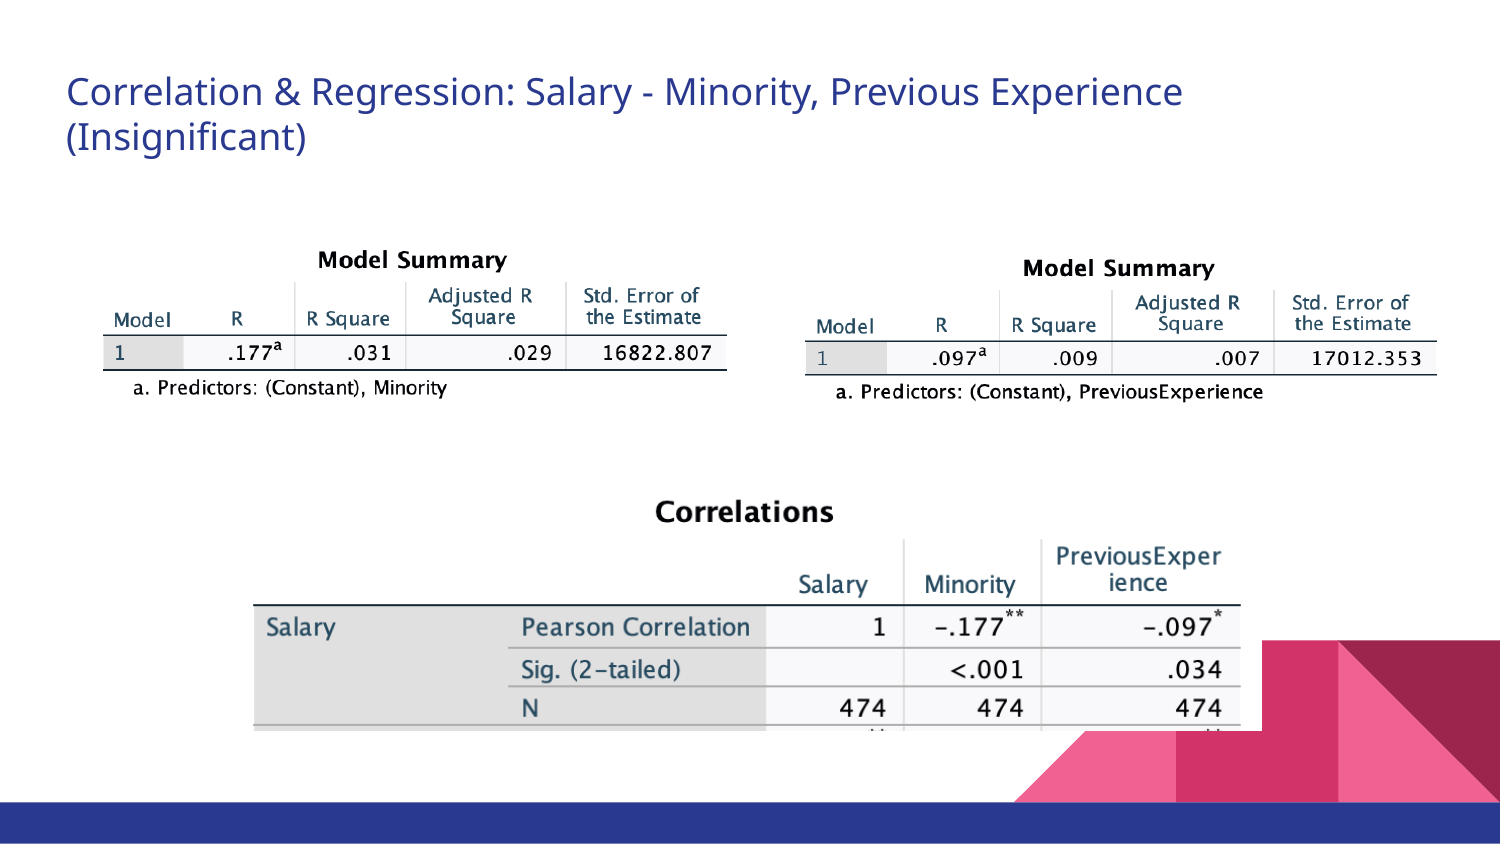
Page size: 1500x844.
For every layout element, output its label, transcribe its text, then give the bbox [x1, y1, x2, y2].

title Correlation & Regression: Salary - Minority, Previous Experience (Insignificant) [51, 52, 1449, 153]
picture [789, 225, 1450, 423]
picture [90, 225, 751, 423]
picture [238, 453, 1262, 731]
